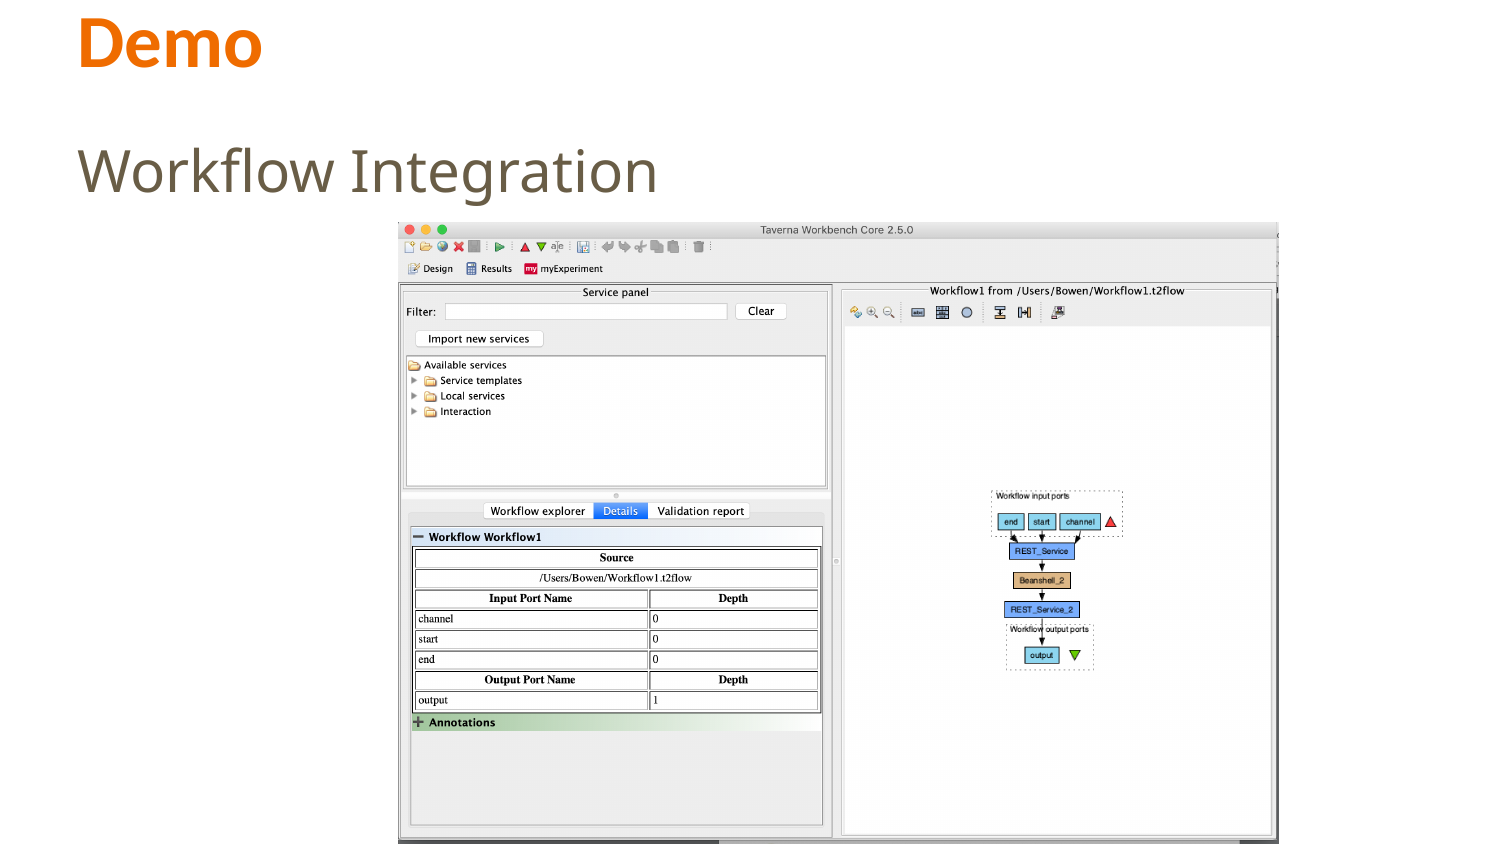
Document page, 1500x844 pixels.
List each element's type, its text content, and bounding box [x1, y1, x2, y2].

title Demo [62, 36, 1388, 98]
picture [398, 221, 1279, 844]
list Workflow Integration [62, 119, 1449, 782]
